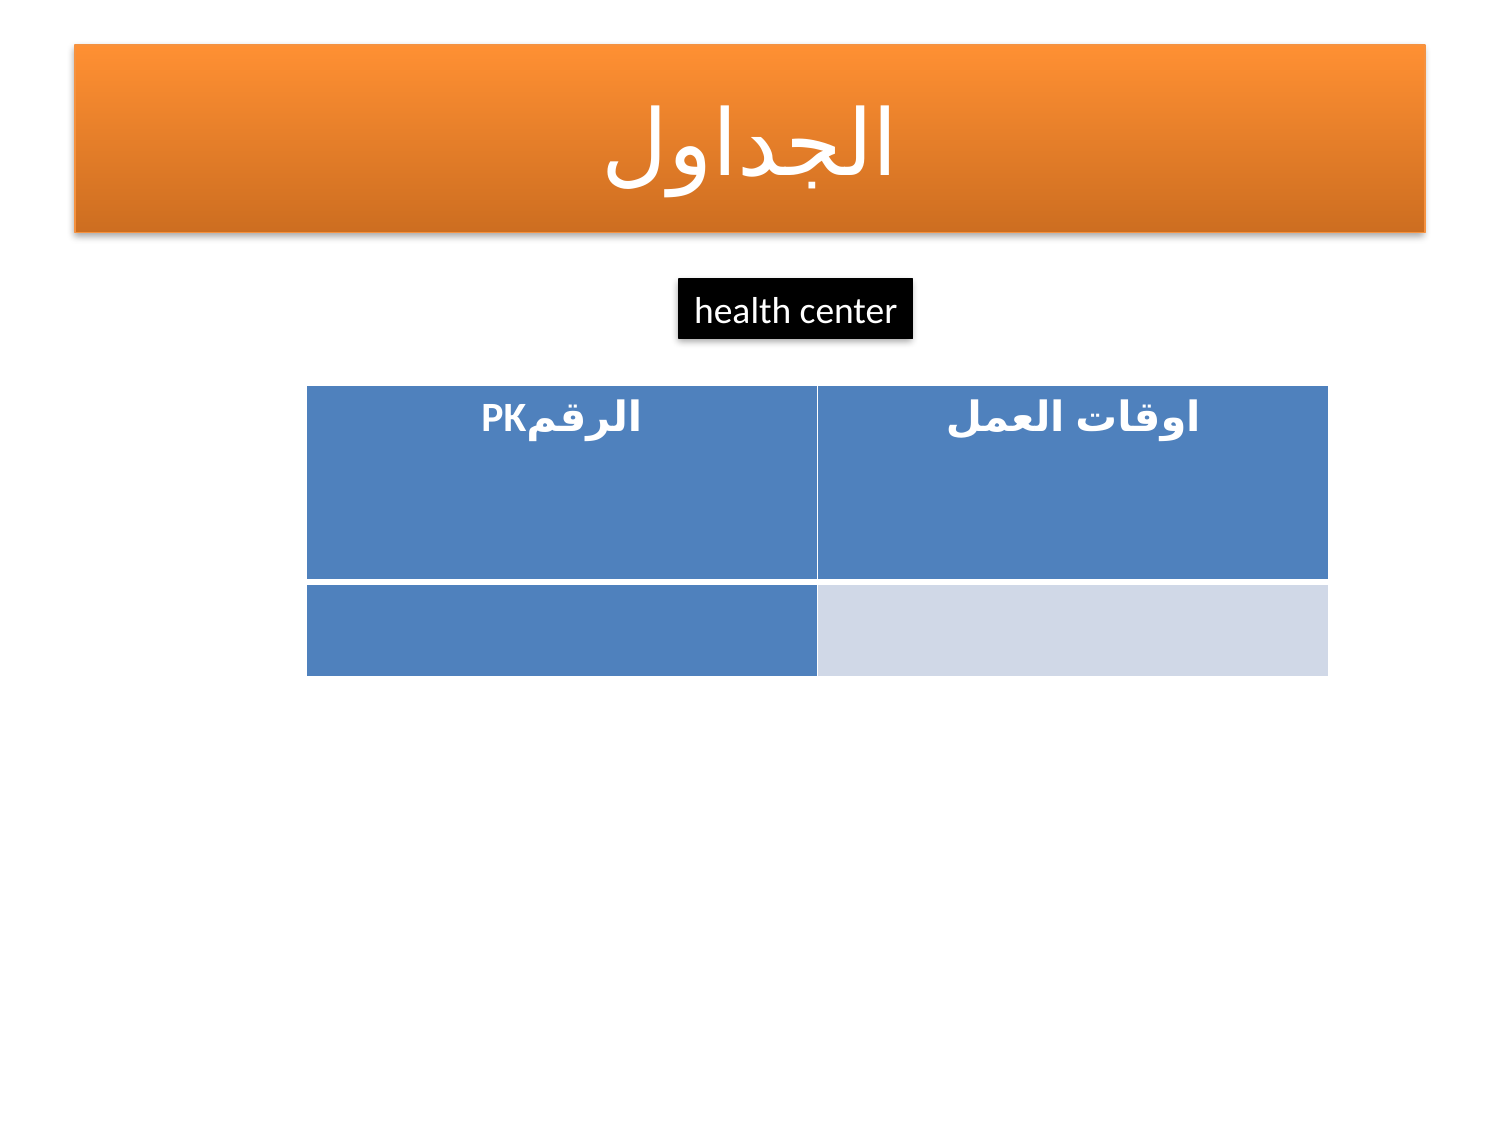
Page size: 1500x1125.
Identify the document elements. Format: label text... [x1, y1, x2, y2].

table_header الرقمPK [307, 386, 817, 579]
title الجداول [74, 44, 1426, 233]
table_cell [818, 585, 1328, 676]
table_cell [307, 585, 817, 676]
table_header اوقات العمل [818, 386, 1328, 579]
text_box health center [678, 278, 913, 339]
